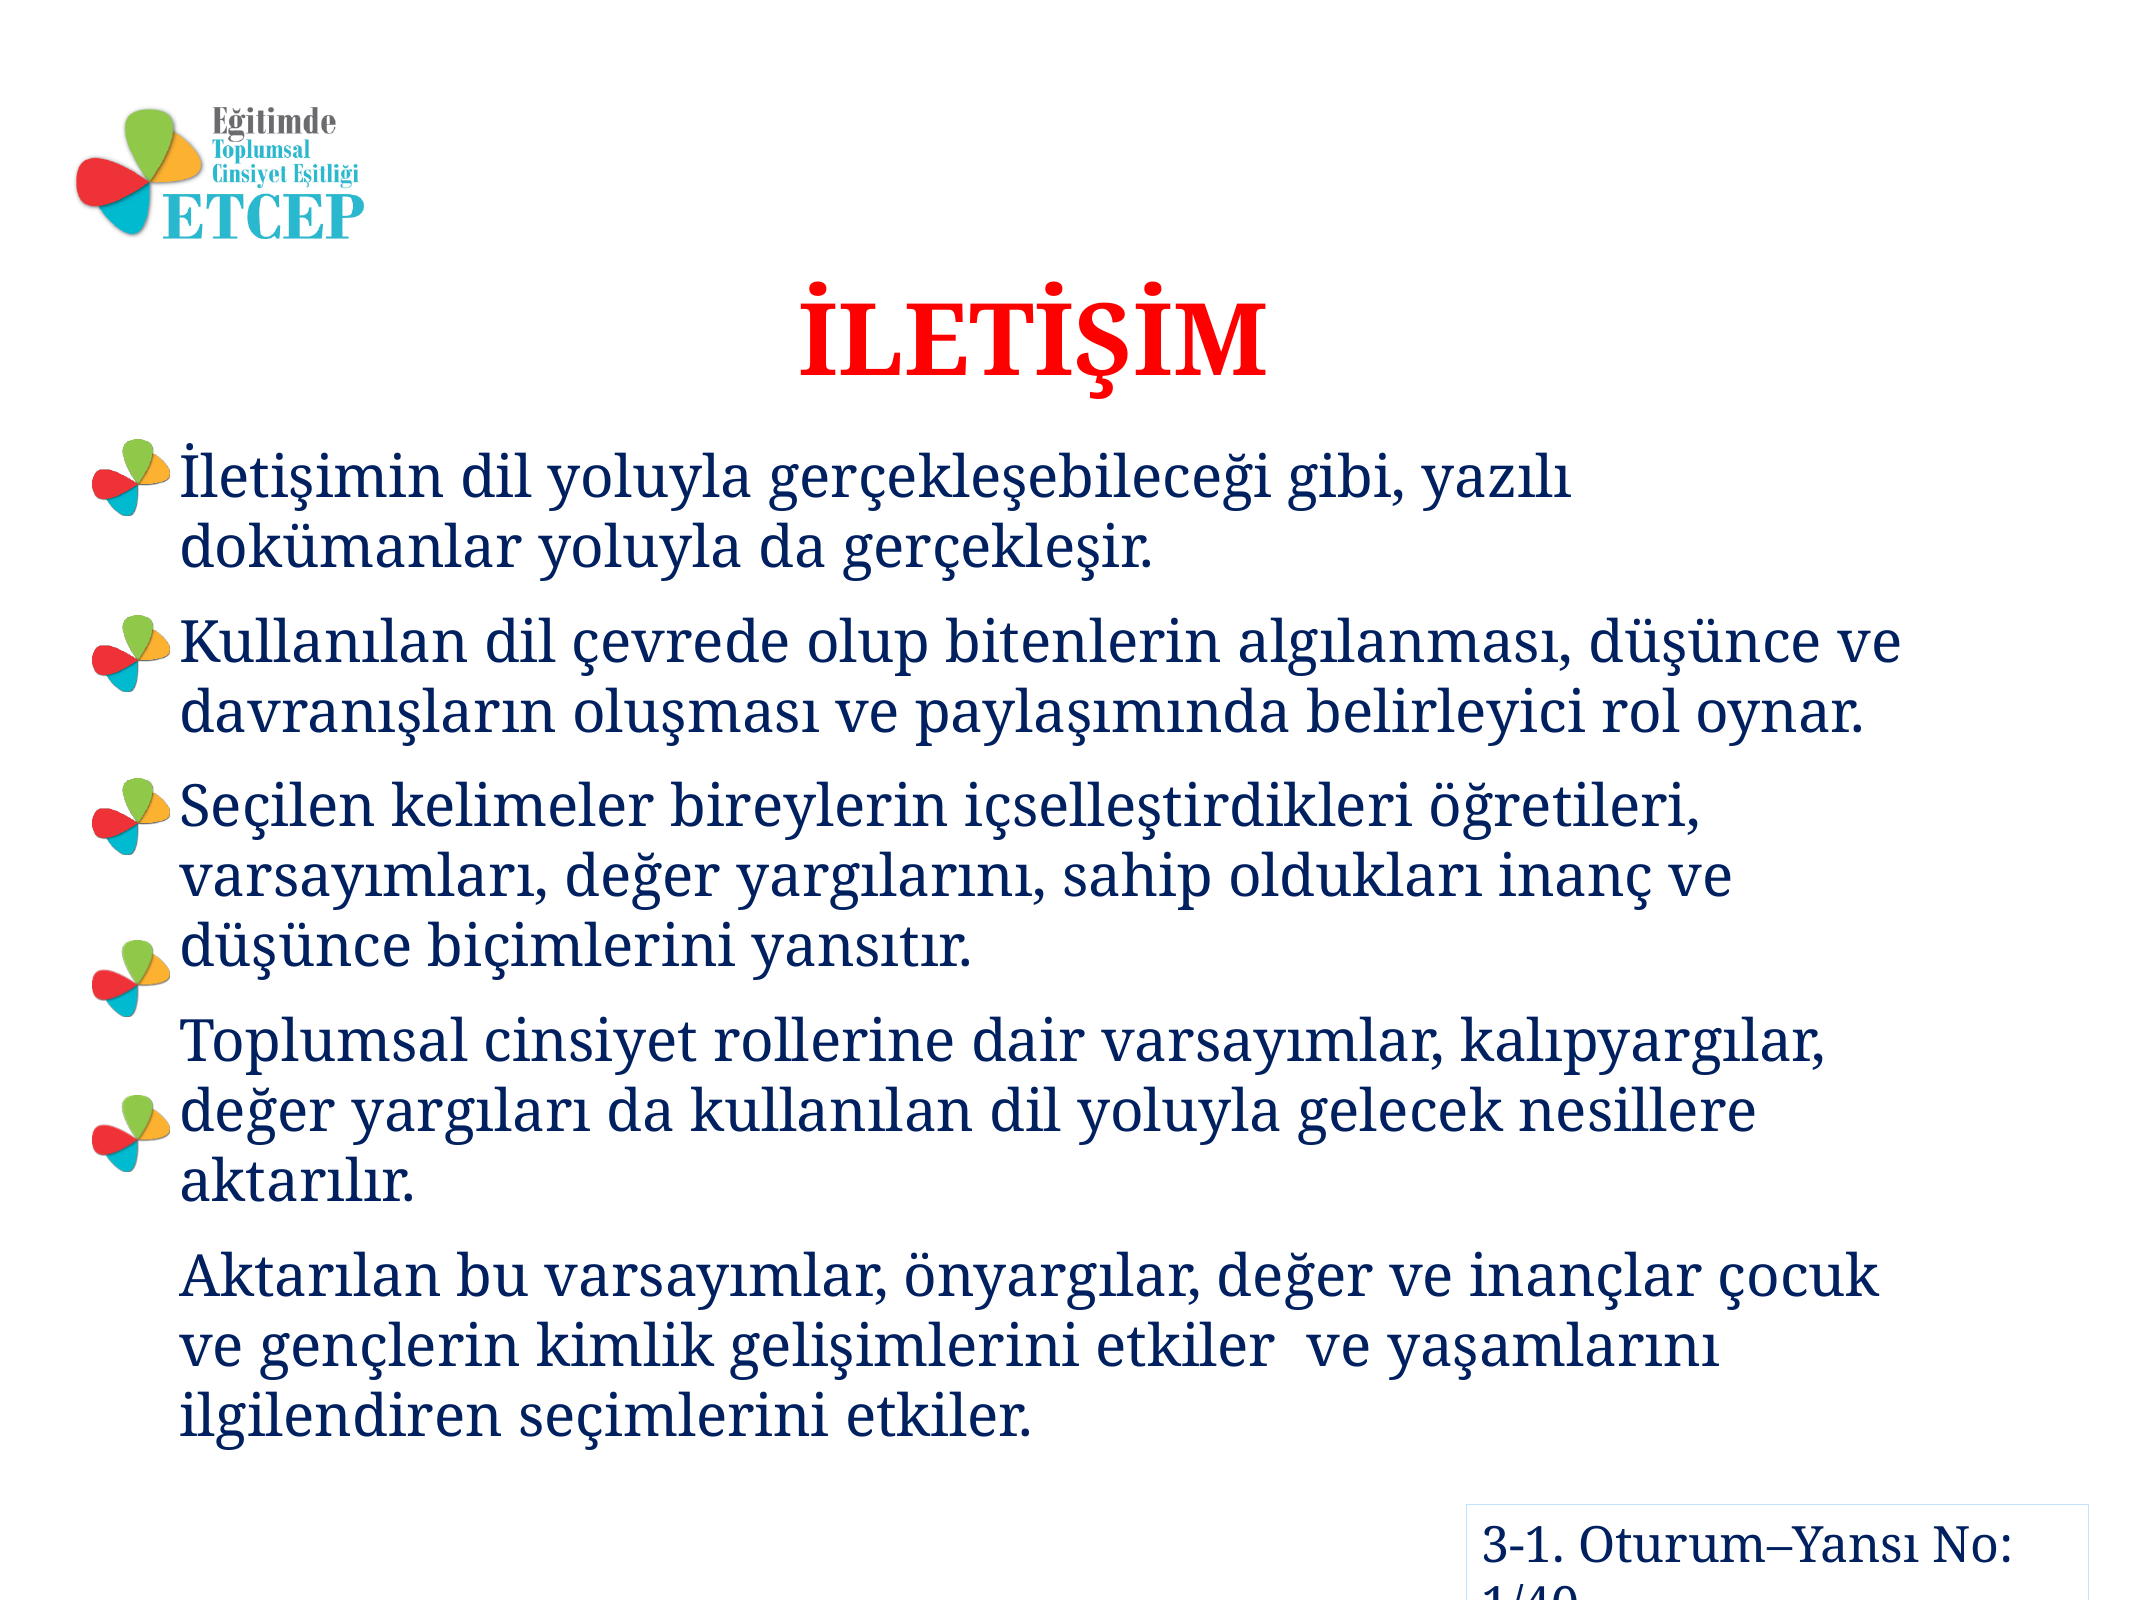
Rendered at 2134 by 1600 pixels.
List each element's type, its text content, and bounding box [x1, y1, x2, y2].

picture [92, 1095, 170, 1172]
text_box İLETİŞİM [766, 238, 1269, 432]
picture [92, 778, 170, 855]
picture [72, 105, 364, 239]
list İletişimin dil yoluyla gerçekleşebileceği gibi, yazılı dokümanlar yoluyla da gerçekleşir. Kullanılan dil çevrede olup bitenlerin algılanması, düşünce ve davranışların oluşması ve paylaşımında belirleyici rol oynar. Seçilen kelimeler bireylerin içselleştirdikleri öğretileri, varsayımları, değer yargılarını, sahip oldukları inanç ve düşünce biçimlerini yansıtır. Toplumsal cinsiyet rollerine dair varsayımlar, kalıpyargılar, değer yargıları da kullanılan dil yoluyla gelecek nesillere aktarılır. Aktarılan bu varsayımlar, önyargılar, değer ve inançlar çocuk ve gençlerin kimlik gelişimlerini etkiler ve yaşamlarını ilgilendiren seçimlerini etkiler. [179, 438, 1907, 1214]
picture [92, 940, 170, 1017]
text_box 3-1. Oturum–Yansı No: 1/40 [1466, 1504, 2089, 1600]
picture [92, 615, 170, 692]
picture [92, 439, 170, 516]
